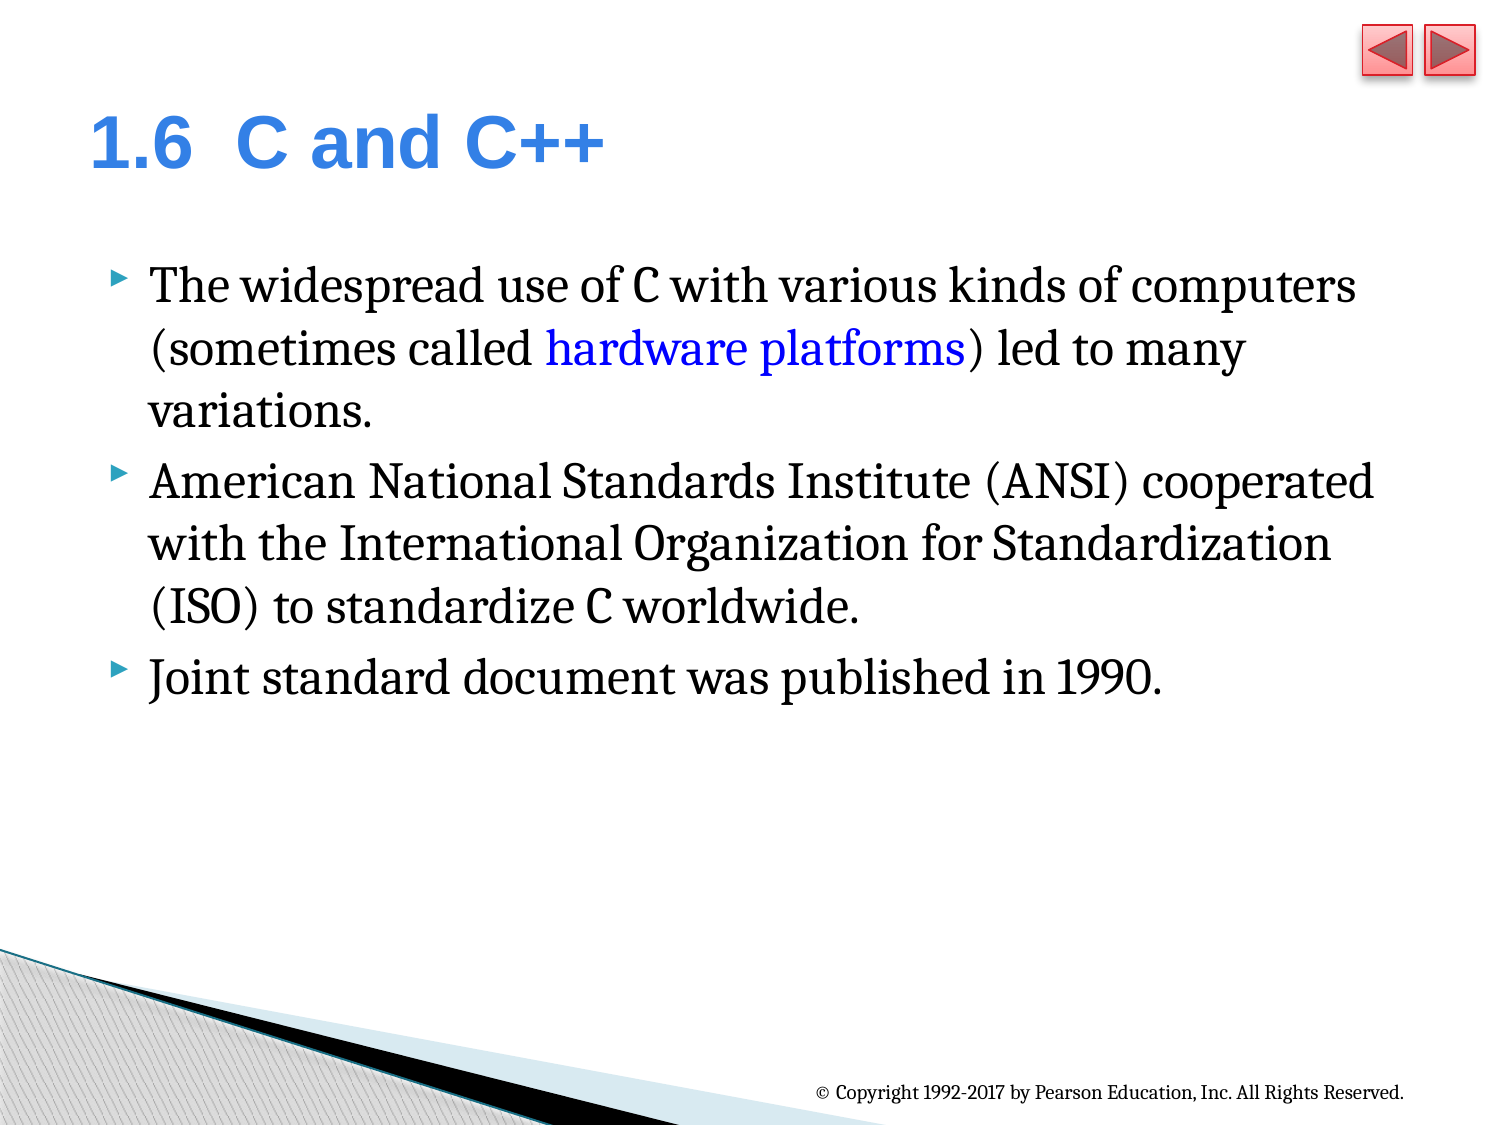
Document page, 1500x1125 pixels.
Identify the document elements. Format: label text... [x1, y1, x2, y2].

title 1.6 C and C++ [75, 45, 1425, 233]
footer © Copyright 1992-2017 by Pearson Education, Inc. All Rights Reserved. [552, 1051, 1419, 1112]
list The widespread use of C with various kinds of computers (sometimes called hardware platforms) led to many variations. American National Standards Institute (ANSI) cooperated with the International Organization for Standardization (ISO) to standardize C worldwide. Joint standard document was published in 1990. [75, 242, 1425, 986]
